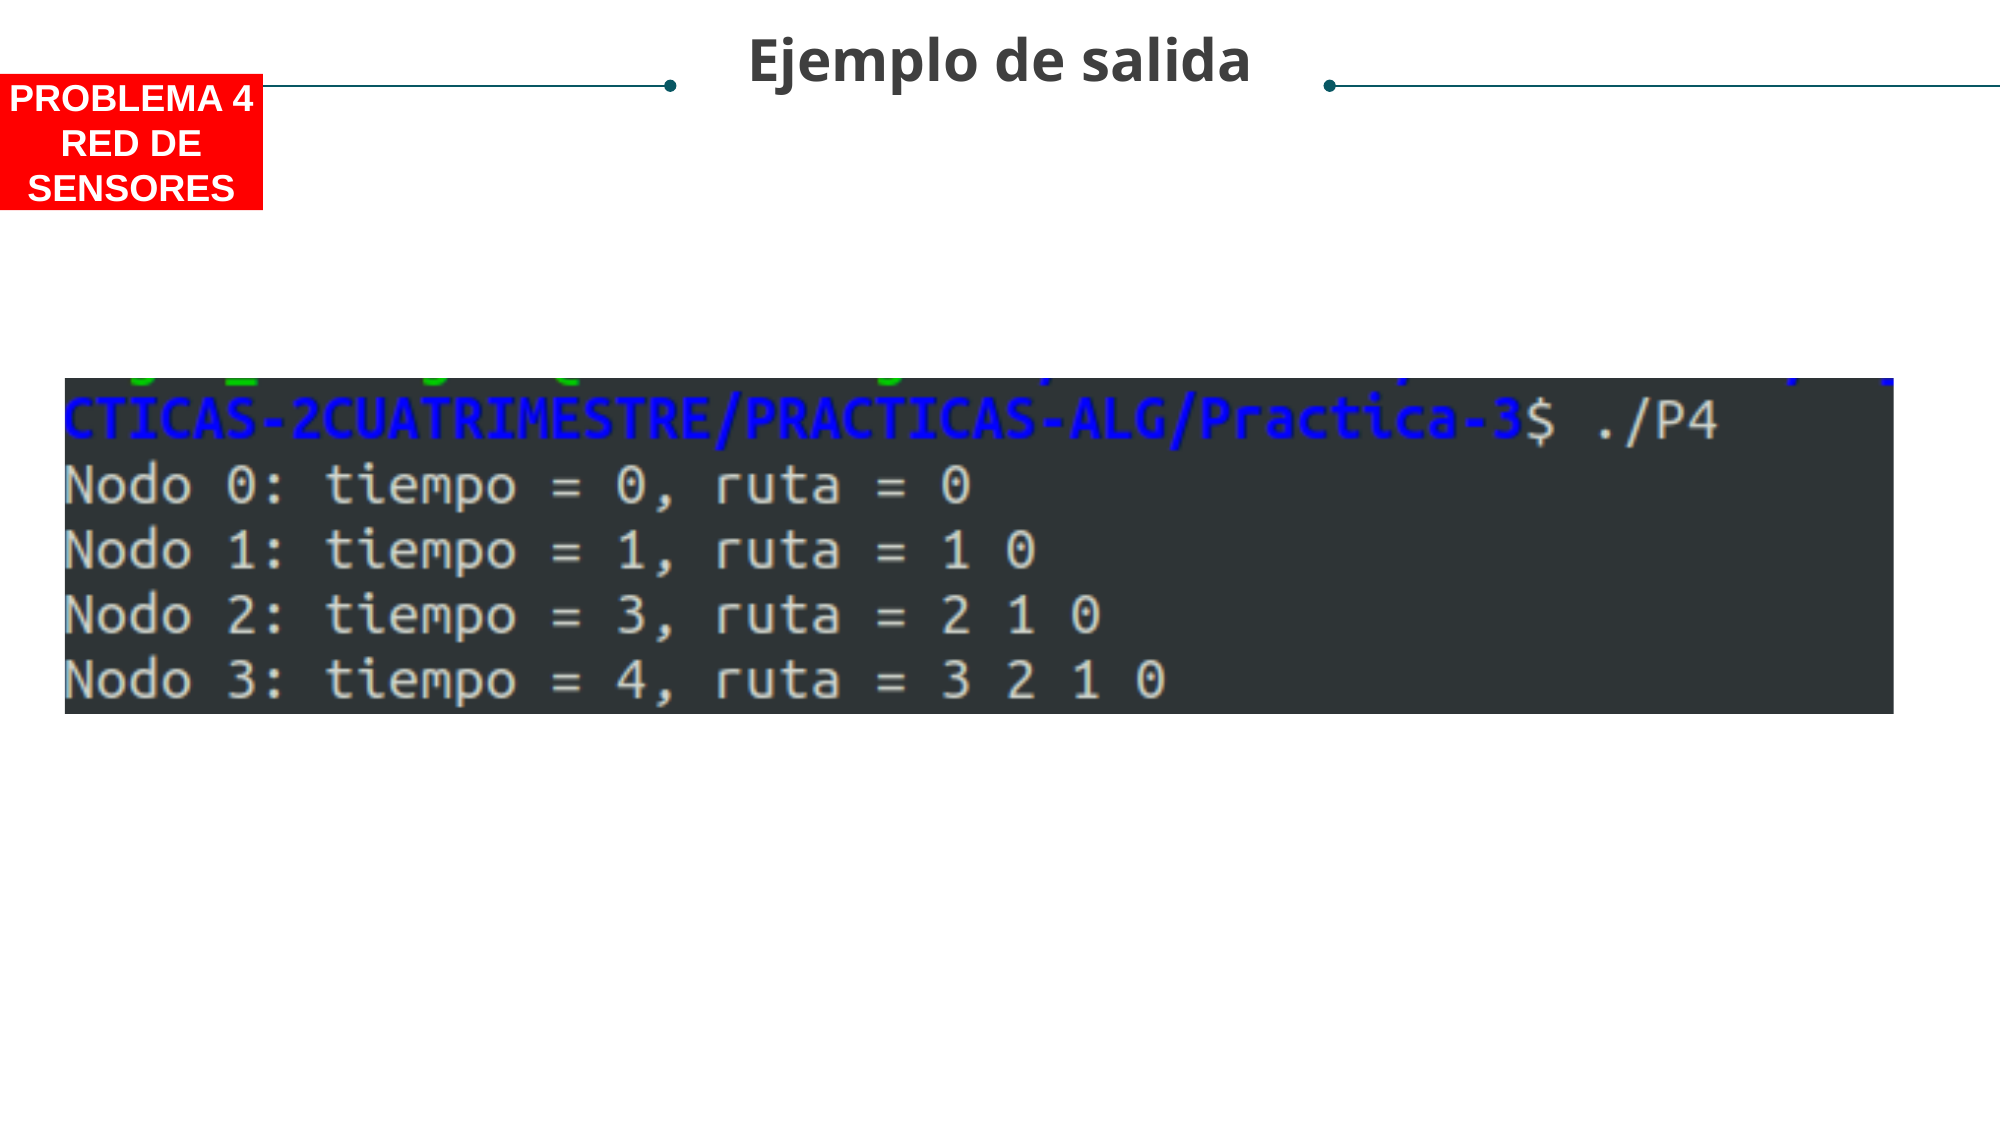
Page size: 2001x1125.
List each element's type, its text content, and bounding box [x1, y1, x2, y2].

picture [64, 378, 1894, 715]
text_box Ejemplo de salida [37, 31, 1963, 95]
text_box PROBLEMA 4 RED DE SENSORES [0, 93, 263, 211]
text_box PROBLEMA 4 RED DE SENSORES [0, 73, 263, 85]
